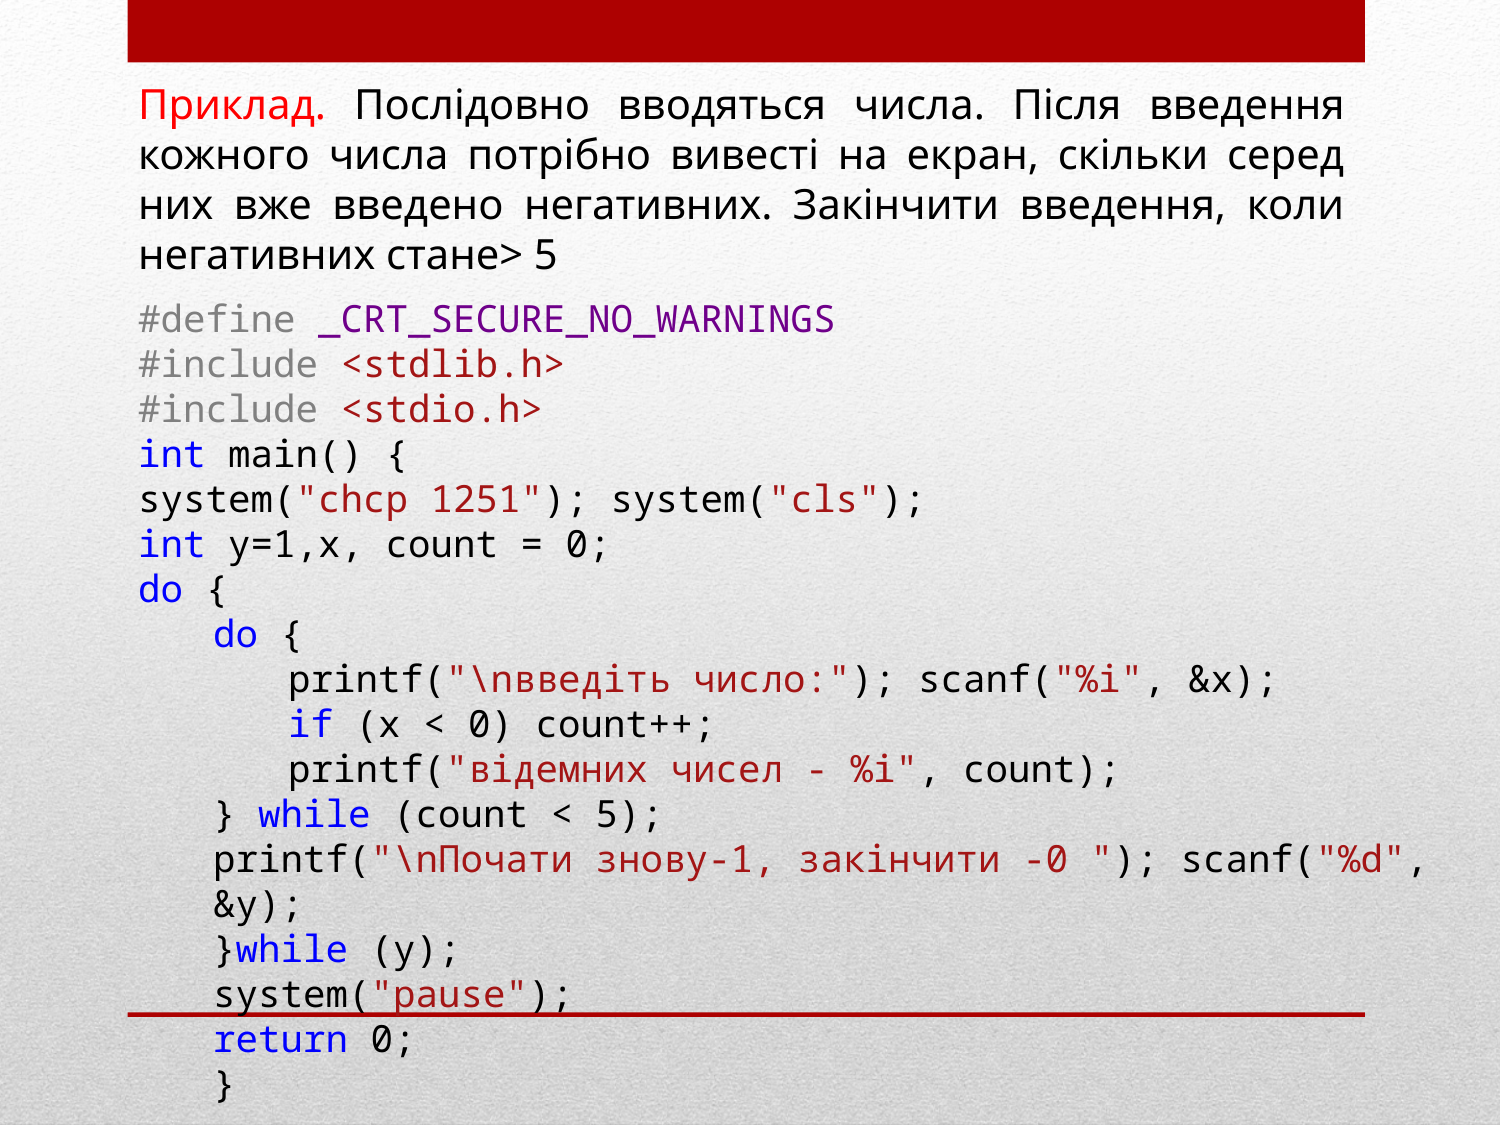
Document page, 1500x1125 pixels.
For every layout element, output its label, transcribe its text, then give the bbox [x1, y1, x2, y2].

text_box #define _CRT_SECURE_NO_WARNINGS #include <stdlib.h> #include <stdio.h> int main() { system("chcp 1251"); system("cls"); int y=1,x, count = 0; do { do { printf("\nвведіть число:"); scanf("%i", &x); if (x < 0) count++; printf("відемних чисел - %i", count); } while (count < 5); printf("\nПочати знову-1, закінчити -0 "); scanf("%d", &y); }while (y); system("pause"); return 0; } [123, 287, 1500, 1113]
text_box Приклад. Послідовно вводяться числа. Після введення кожного числа потрібно вивесті на екран, скільки серед них вже введено негативних. Закінчити введення, коли негативних стане> 5 [123, 70, 1360, 286]
